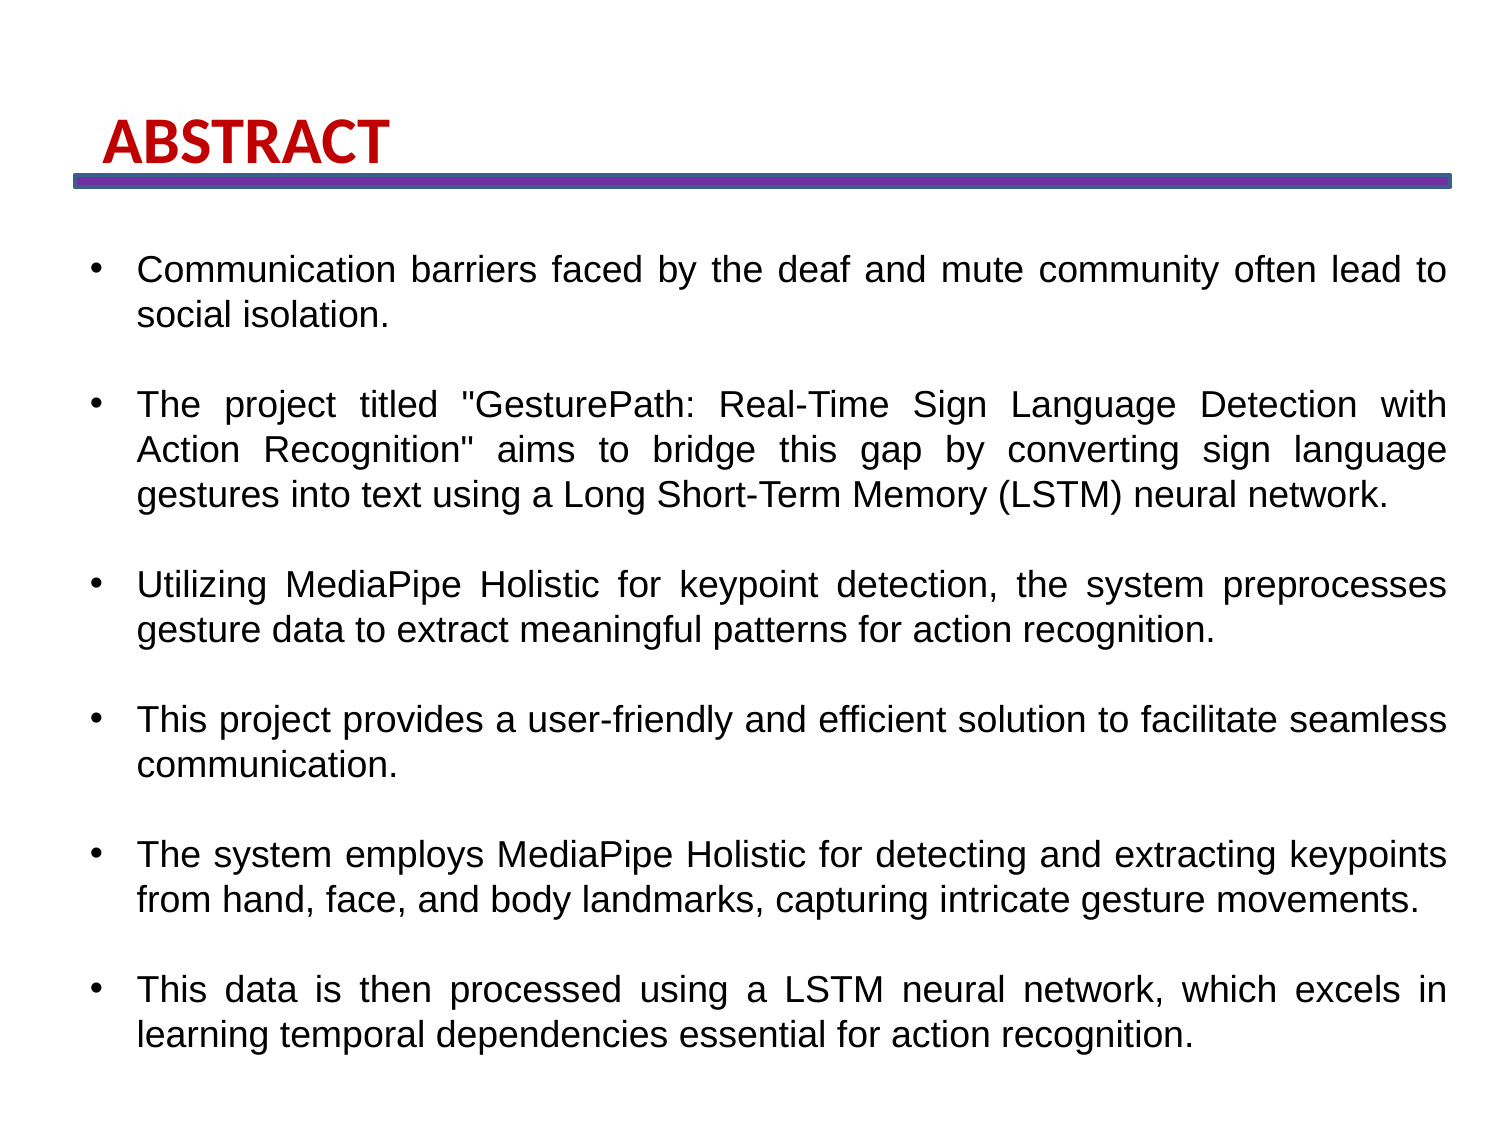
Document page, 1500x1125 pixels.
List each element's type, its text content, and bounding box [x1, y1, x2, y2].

text_box [75, 174, 1450, 188]
text_box Communication barriers faced by the deaf and mute community often lead to social isolation. The project titled "GesturePath: Real-Time Sign Language Detection with Action Recognition" aims to bridge this gap by converting sign language gestures into text using a Long Short-Term Memory (LSTM) neural network. Utilizing MediaPipe Holistic for keypoint detection, the system preprocesses gesture data to extract meaningful patterns for action recognition. This project provides a user-friendly and efficient solution to facilitate seamless communication. The system employs MediaPipe Holistic for detecting and extracting keypoints from hand, face, and body landmarks, capturing intricate gesture movements. This data is then processed using a LSTM neural network, which excels in learning temporal dependencies essential for action recognition. [75, 237, 1463, 1108]
text_box ABSTRACT [87, 89, 688, 185]
